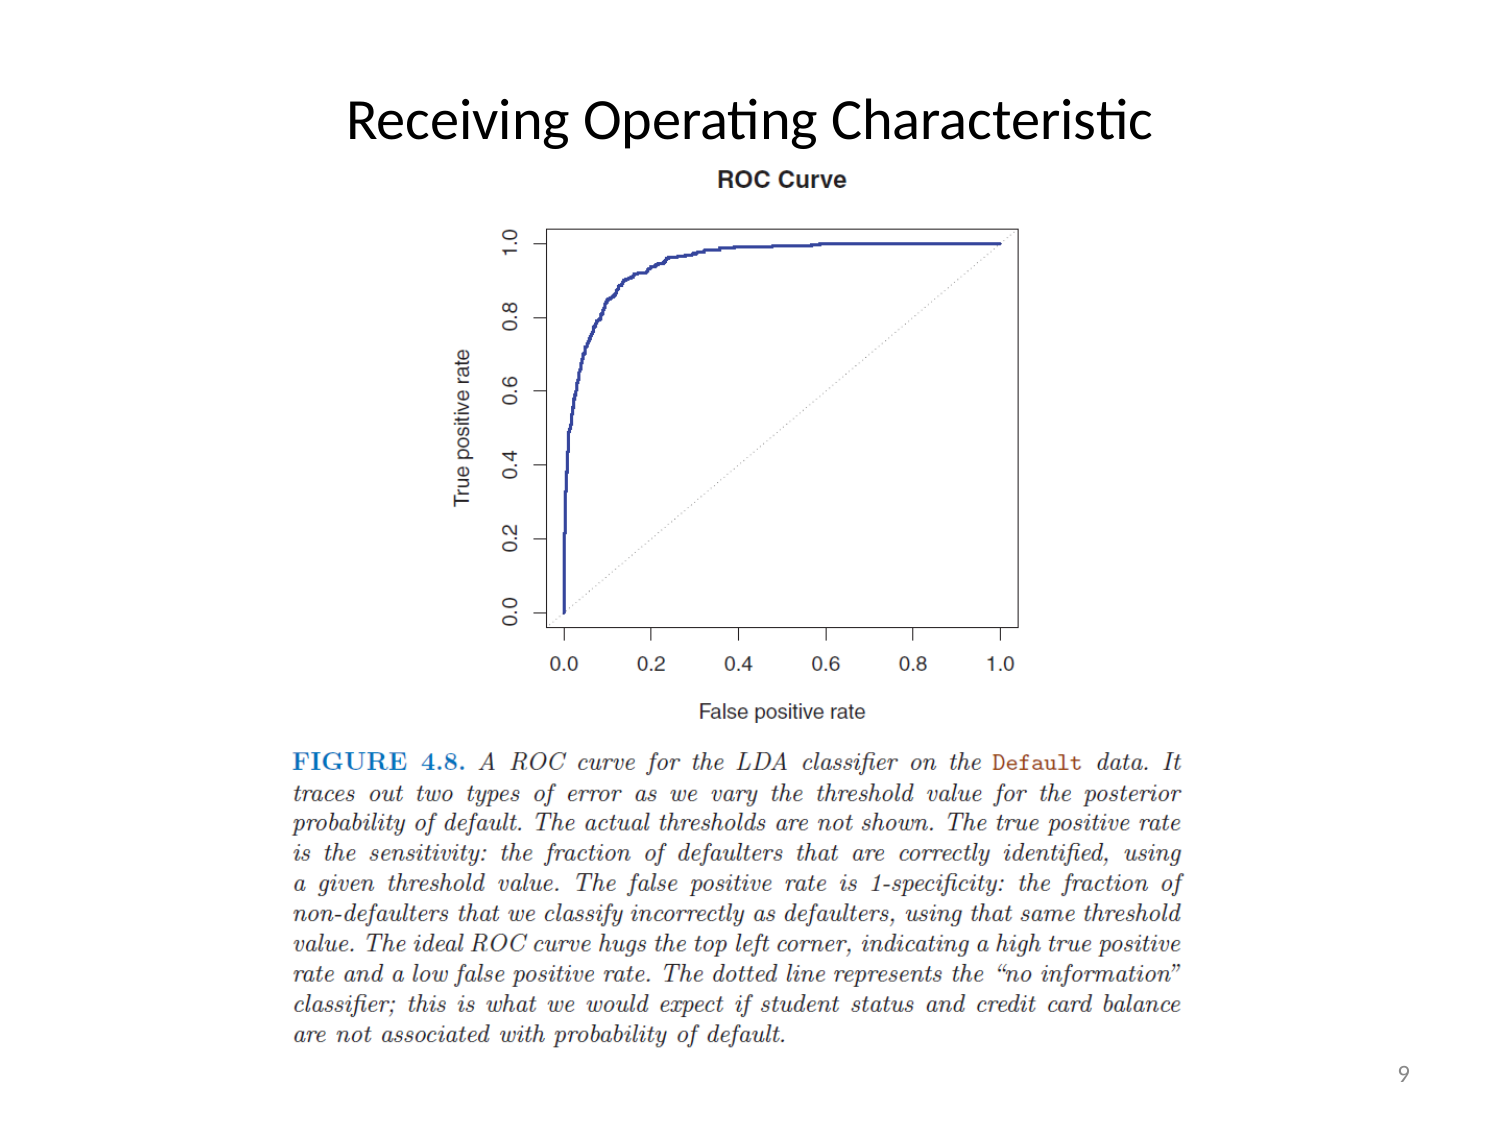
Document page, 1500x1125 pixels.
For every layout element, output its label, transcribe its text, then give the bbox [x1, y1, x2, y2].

slide_number 9 [1074, 1042, 1425, 1103]
picture [257, 164, 1243, 1063]
title Receiving Operating Characteristic [75, 45, 1425, 188]
